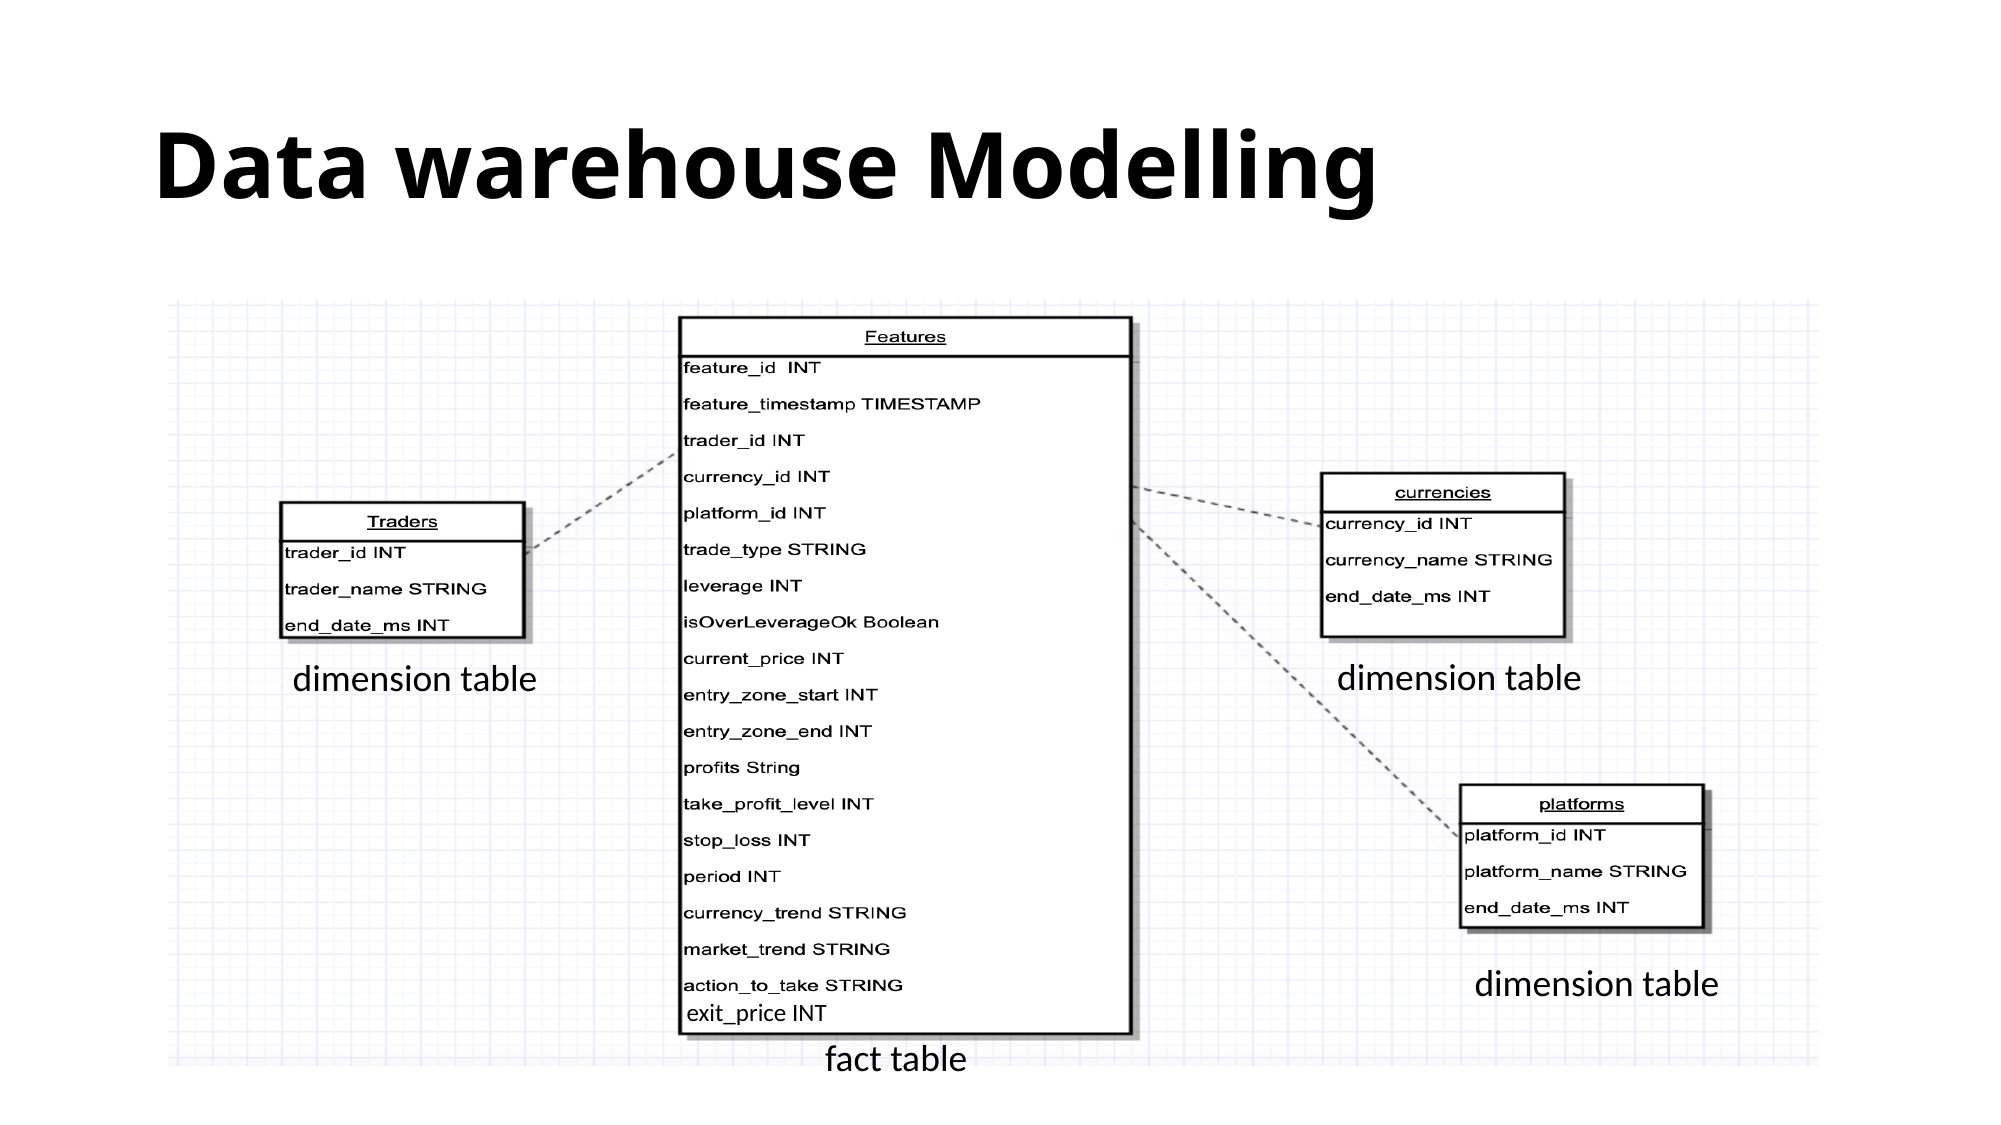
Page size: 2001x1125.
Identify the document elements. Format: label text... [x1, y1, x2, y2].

text_box fact table [810, 1066, 1067, 1087]
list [168, 299, 1819, 1066]
title Data warehouse Modelling [137, 59, 1863, 278]
